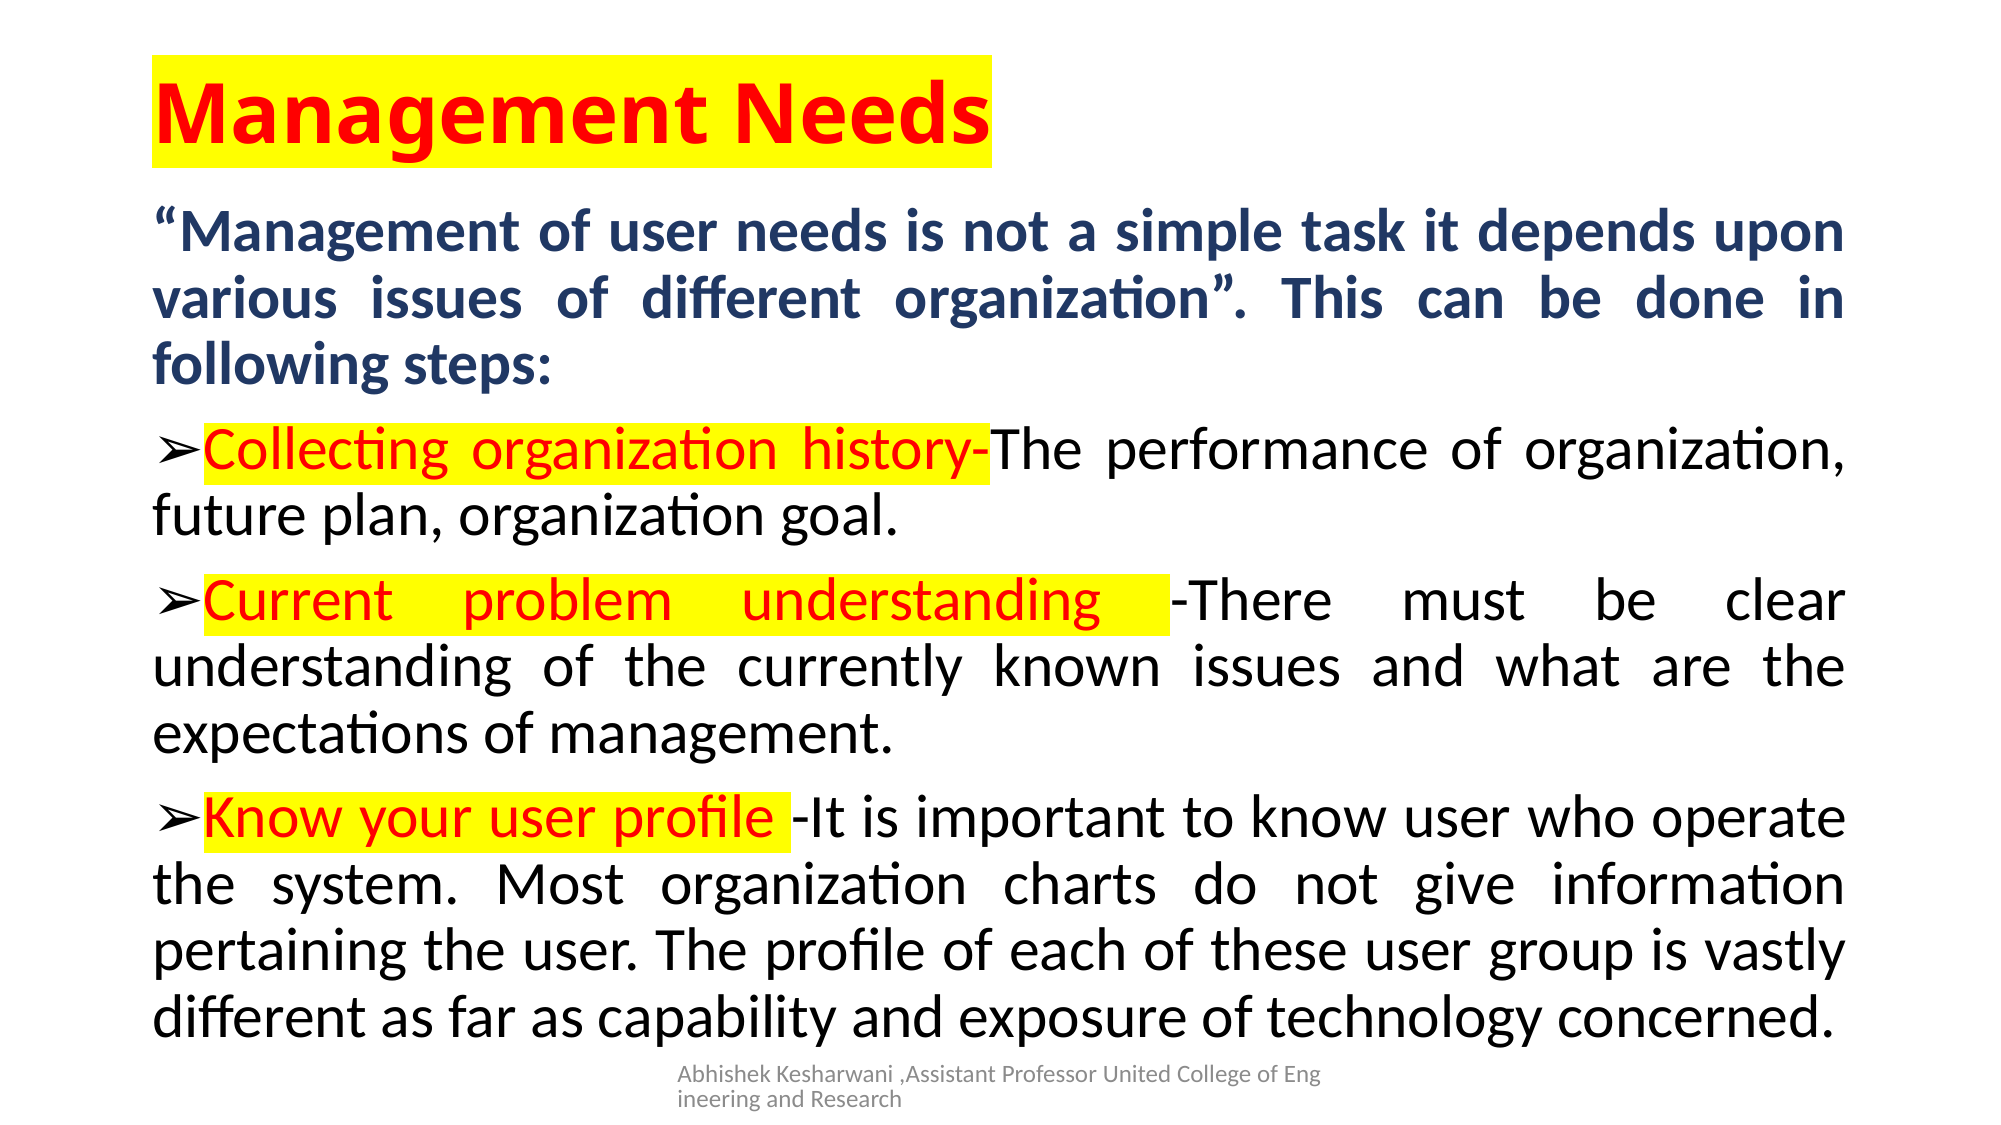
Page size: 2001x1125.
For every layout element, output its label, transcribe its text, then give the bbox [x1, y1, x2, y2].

footer Abhishek Kesharwani ,Assistant Professor United College of Engineering and Research [662, 1042, 1338, 1103]
list “Management of user needs is not a simple task it depends upon various issues of different organization”. This can be done in following steps: ➢Collecting organization history-The performance of organization, future plan, organization goal. ➢Current problem understanding -There must be clear understanding of the currently known issues and what are the expectations of management. ➢Know your user profile -It is important to know user who operate the system. Most organization charts do not give information pertaining the user. The profile of each of these user group is vastly different as far as capability and exposure of technology concerned. [137, 191, 1863, 1081]
title Management Needs [137, 59, 1863, 174]
